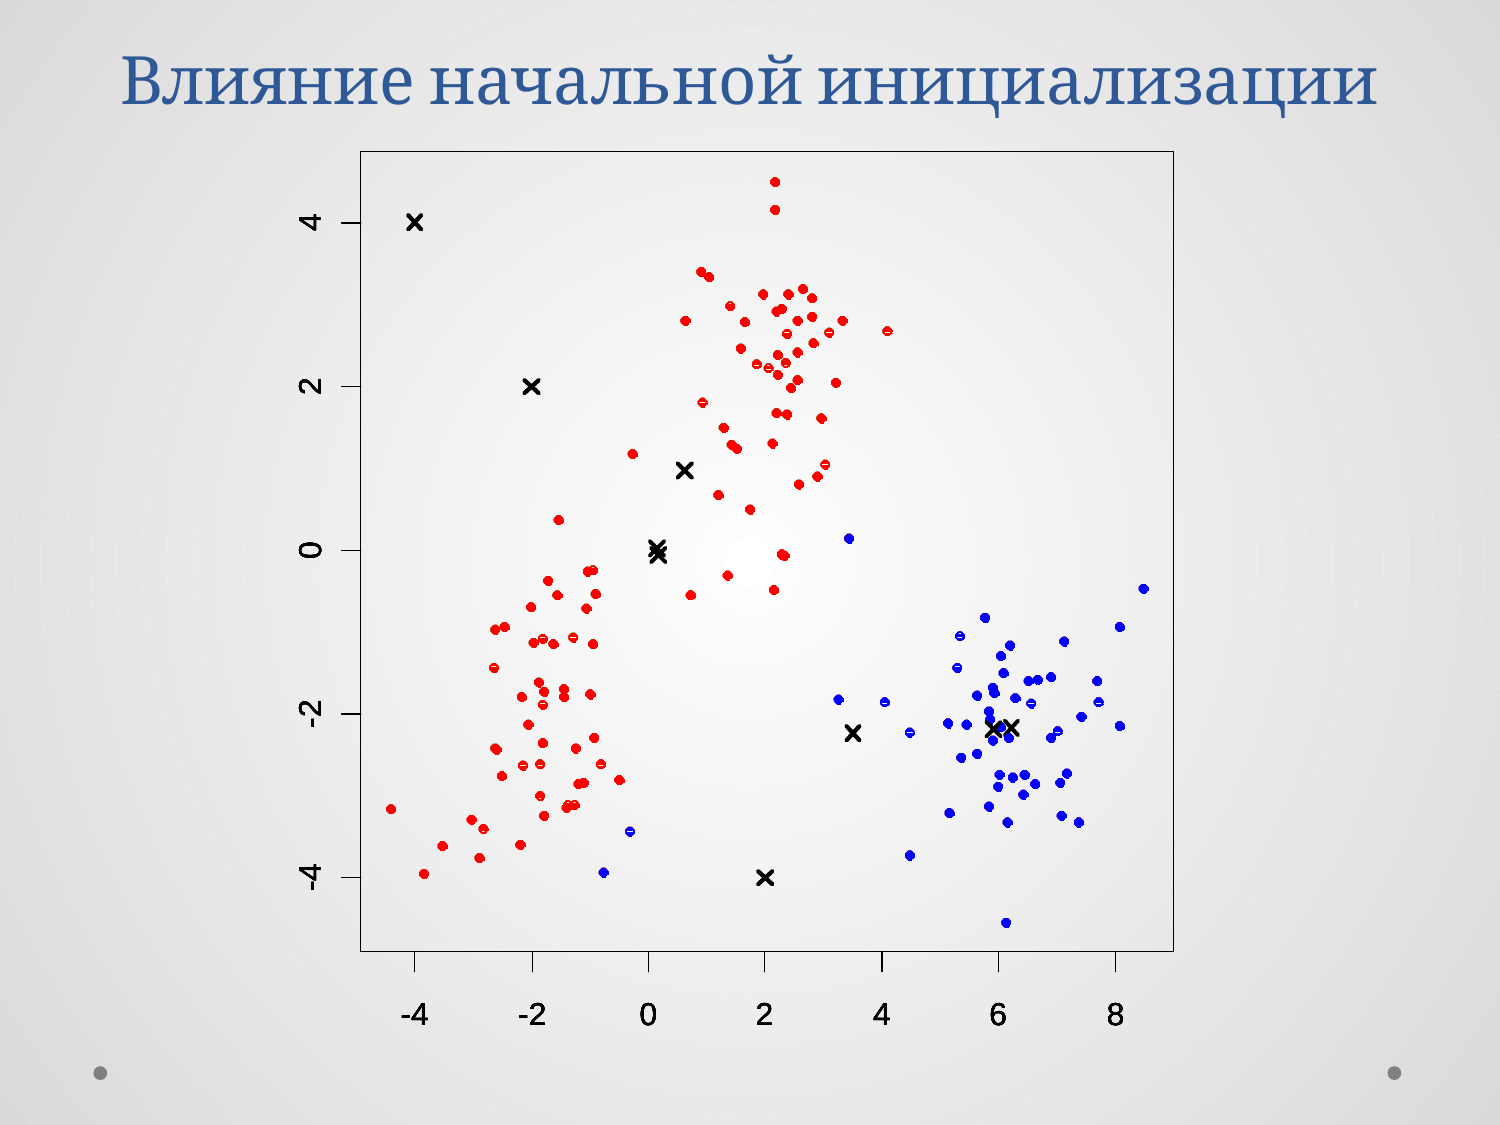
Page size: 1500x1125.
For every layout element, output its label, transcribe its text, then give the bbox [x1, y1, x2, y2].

picture [288, 148, 1177, 1036]
title Влияние начальной инициализации [75, 0, 1425, 126]
